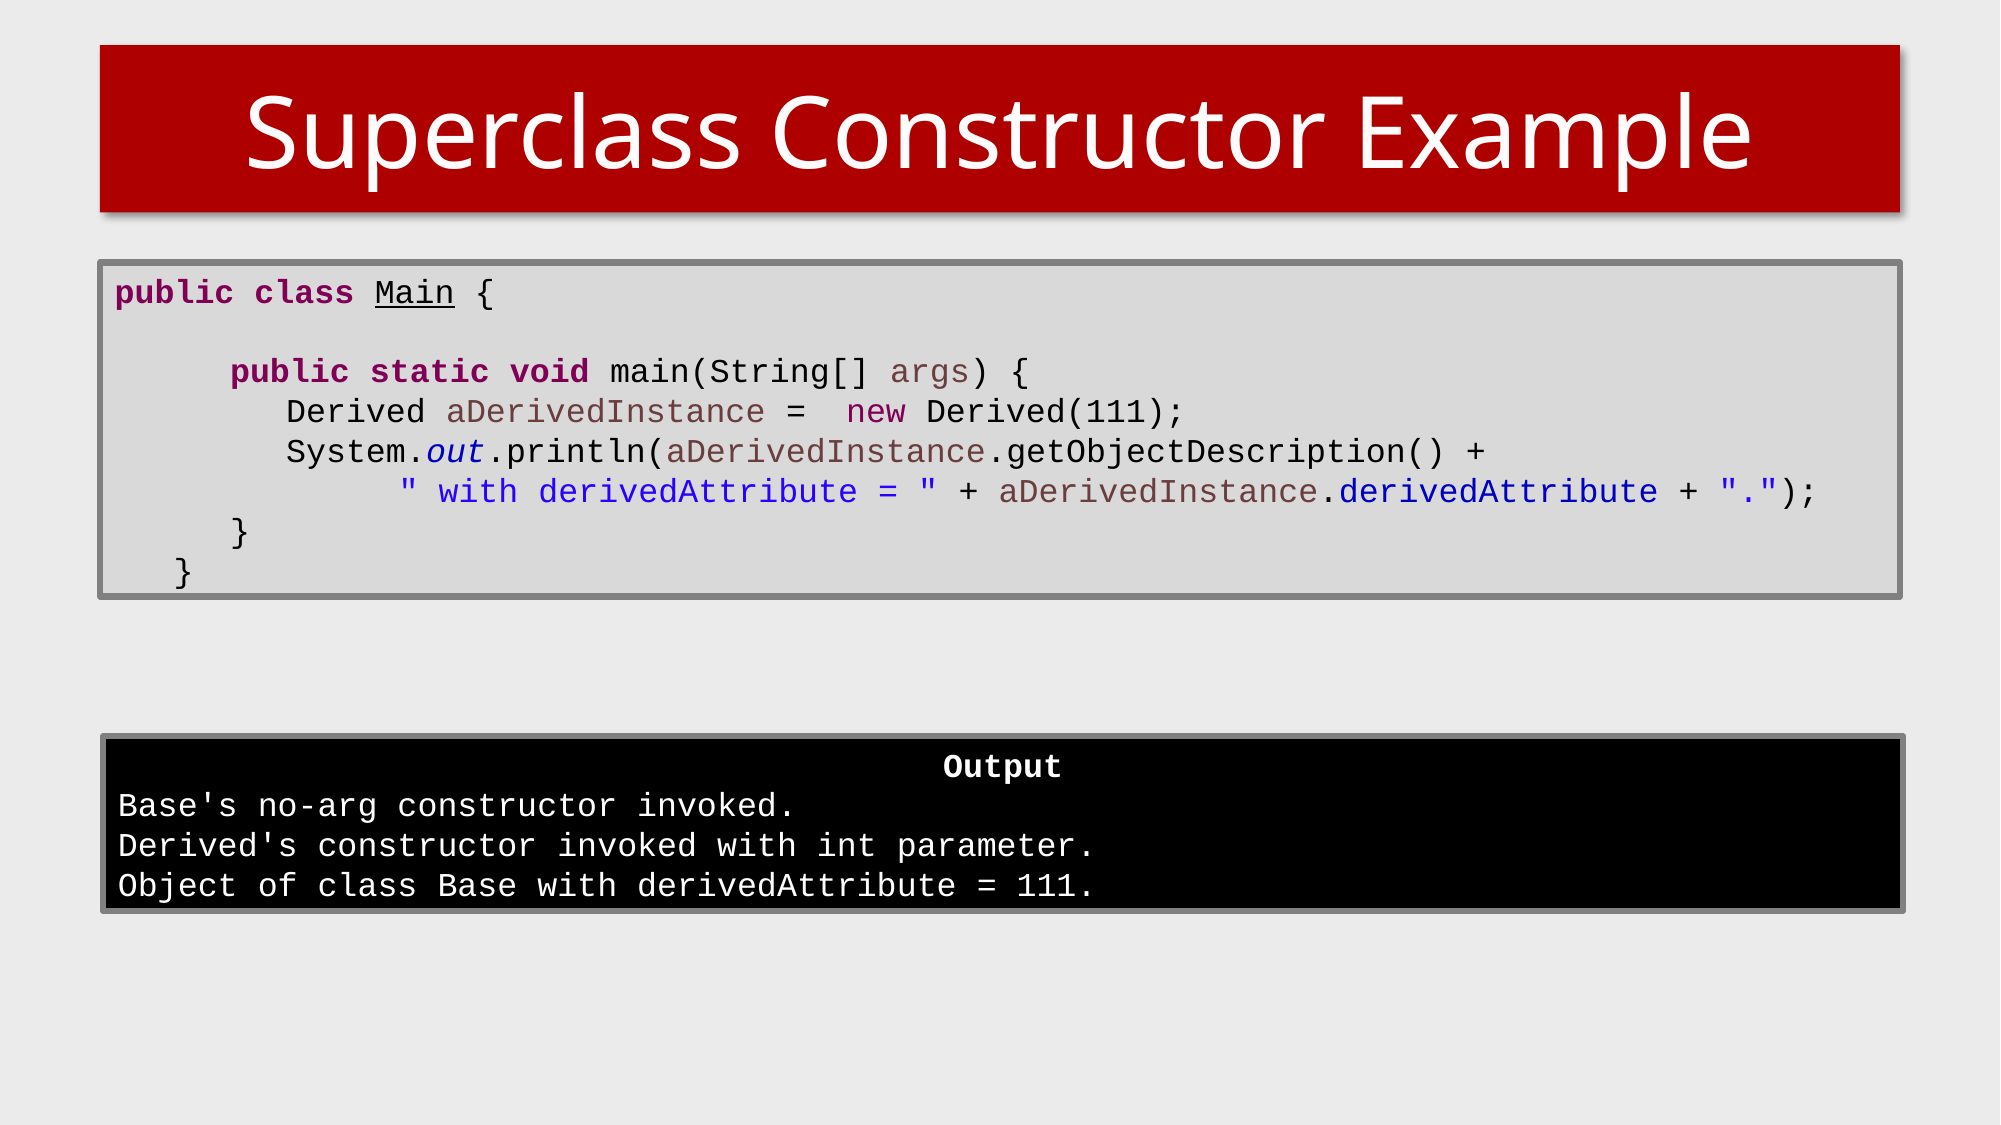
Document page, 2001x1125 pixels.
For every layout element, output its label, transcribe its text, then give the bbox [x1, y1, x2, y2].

title Superclass Constructor Example [99, 45, 1900, 213]
text_box Output Base's no-arg constructor invoked. Derived's constructor invoked with int parameter. Object of class Base with derivedAttribute = 111. 111. [103, 736, 1904, 911]
text_box public class Main { public static void main(String[] args) { Derived aDerivedInstance = new Derived(111); System.out.println(aDerivedInstance.getObjectDescription() + " with derivedAttribute = " + aDerivedInstance.derivedAttribute + "."); } } [99, 262, 1900, 597]
